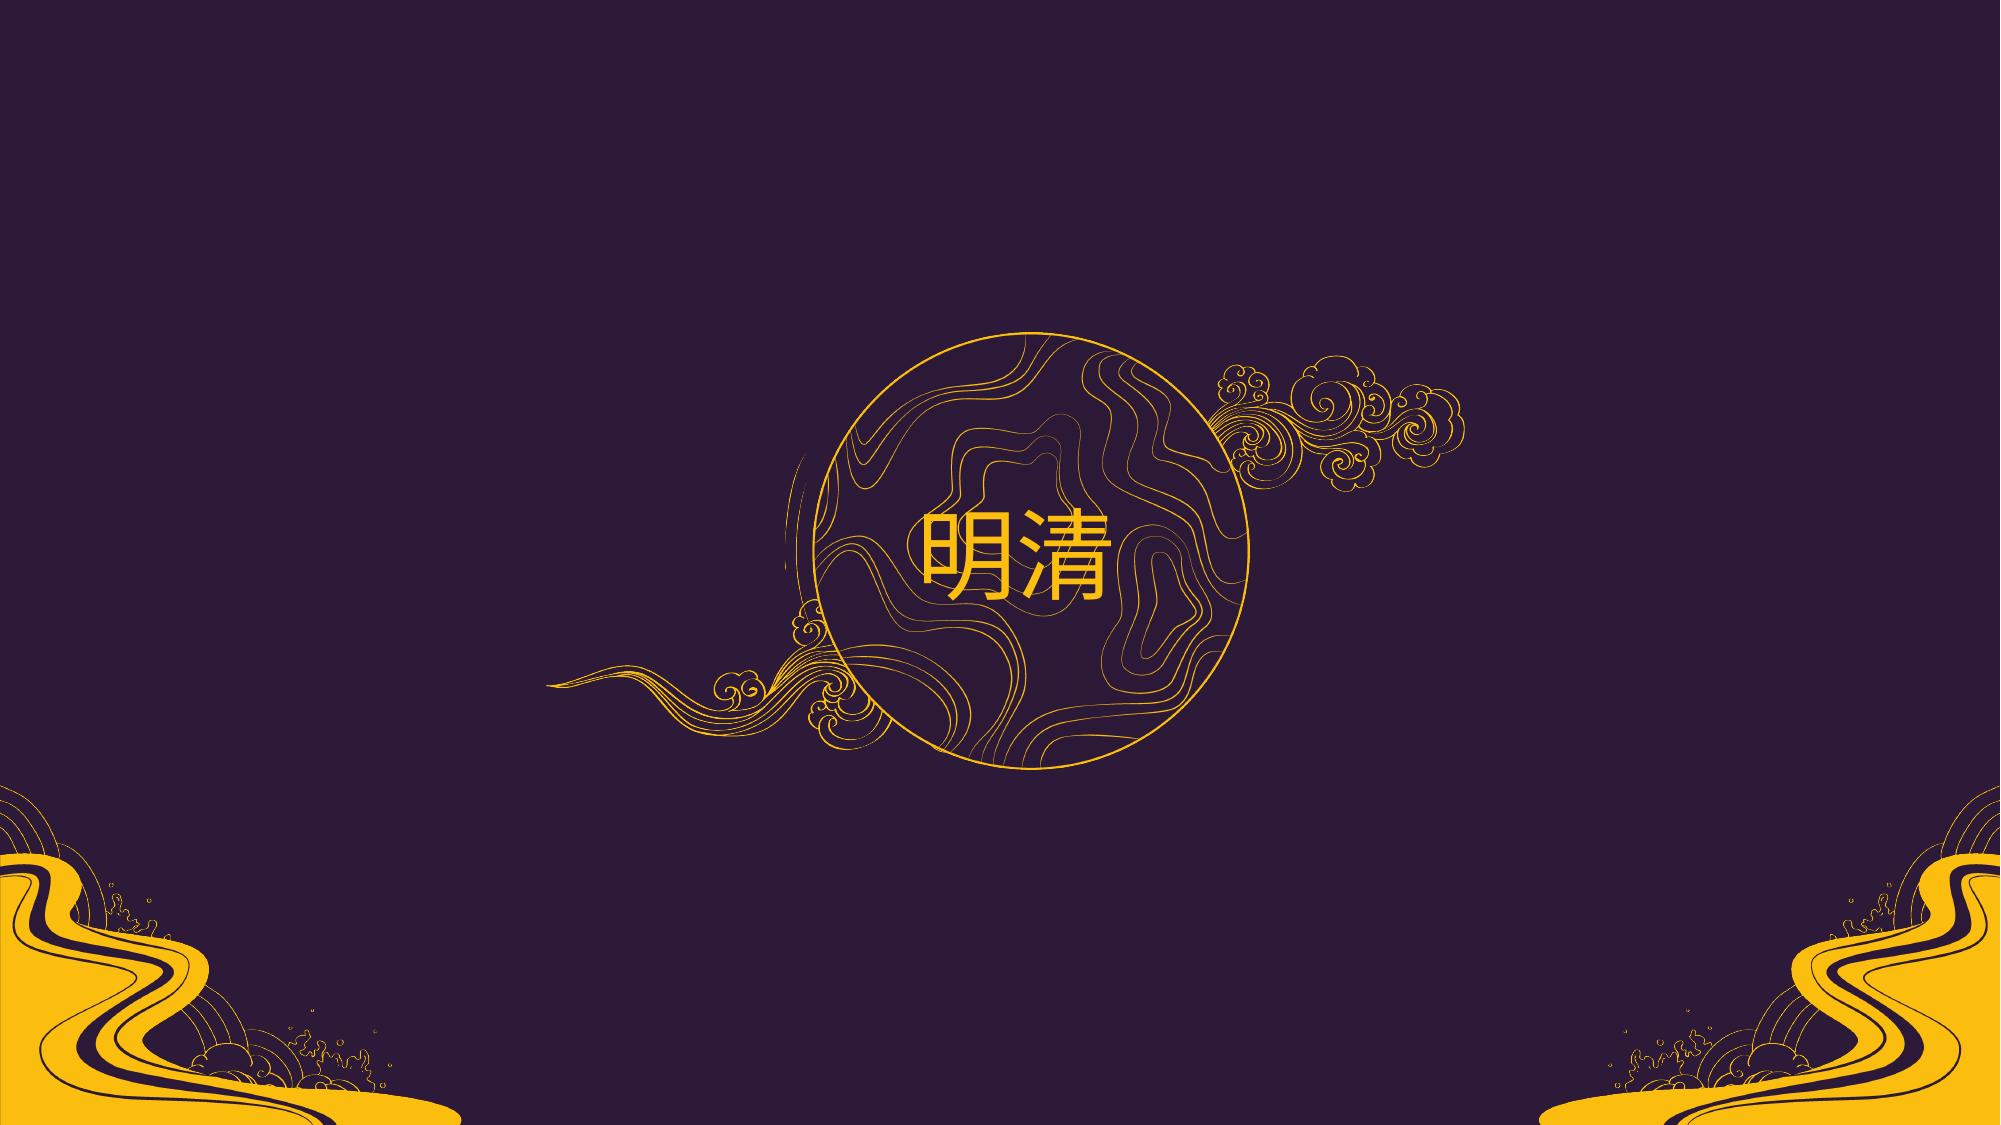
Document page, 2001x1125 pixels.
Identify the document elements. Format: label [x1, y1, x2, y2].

text_box [535, 332, 1465, 793]
picture [0, 757, 507, 1125]
picture [1493, 757, 2001, 1125]
